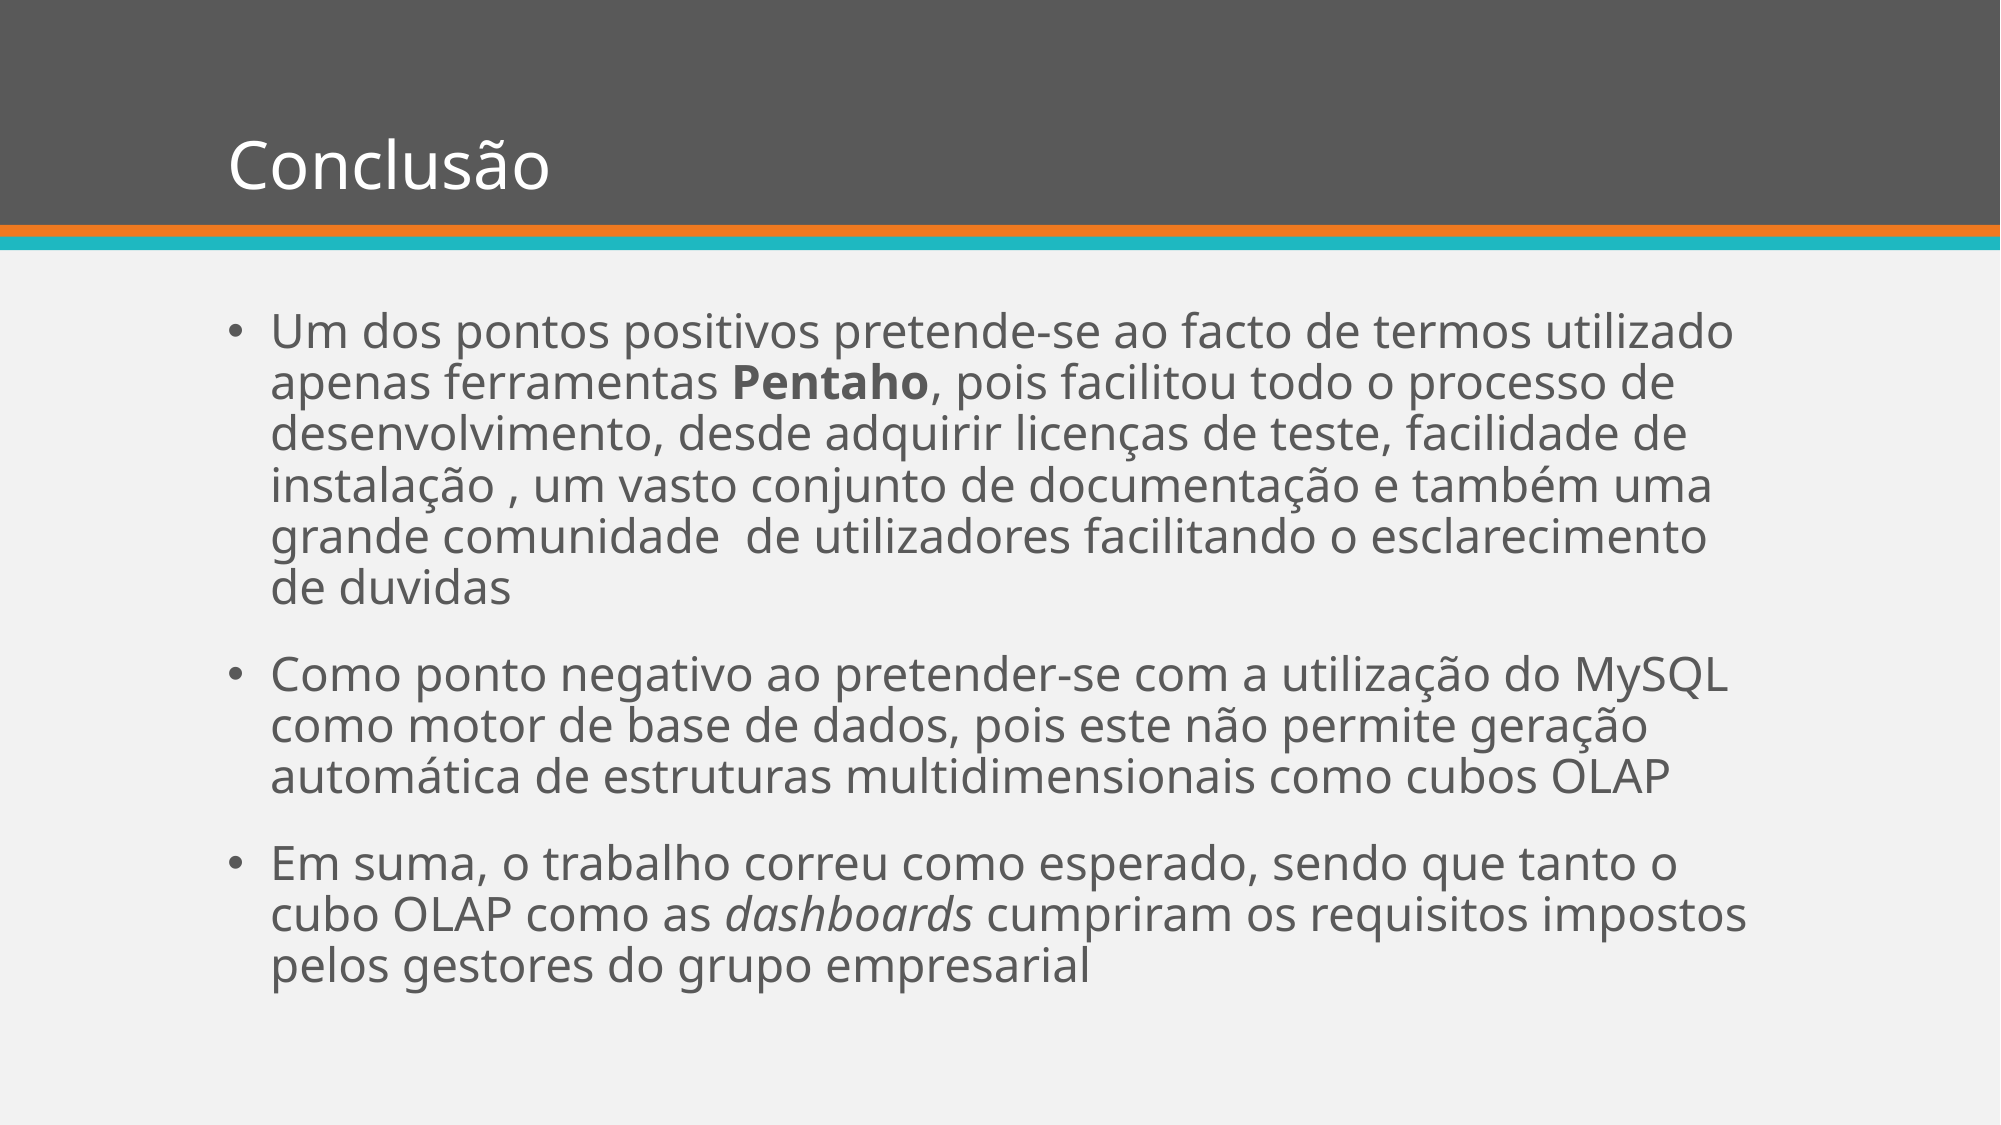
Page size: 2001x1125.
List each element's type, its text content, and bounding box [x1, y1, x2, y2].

list Um dos pontos positivos pretende-se ao facto de termos utilizado apenas ferramentas Pentaho, pois facilitou todo o processo de desenvolvimento, desde adquirir licenças de teste, facilidade de instalação , um vasto conjunto de documentação e também uma grande comunidade de utilizadores facilitando o esclarecimento de duvidas Como ponto negativo ao pretender-se com a utilização do MySQL como motor de base de dados, pois este não permite geração automática de estruturas multidimensionais como cubos OLAP Em suma, o trabalho correu como esperado, sendo que tanto o cubo OLAP como as dashboards cumpriram os requisitos impostos pelos gestores do grupo empresarial [212, 299, 1788, 1013]
title Conclusão [212, 41, 1788, 212]
